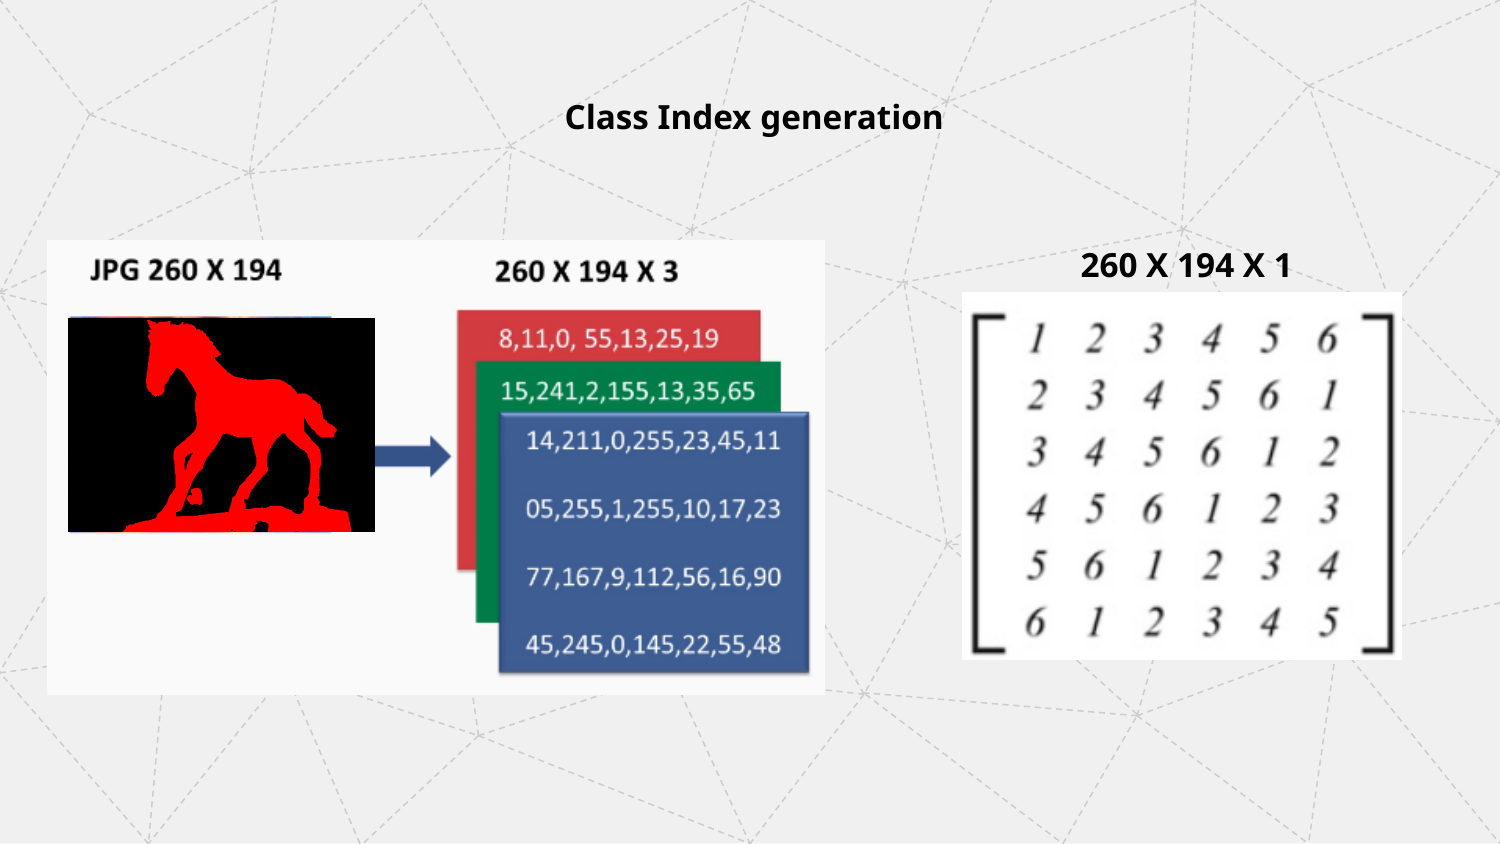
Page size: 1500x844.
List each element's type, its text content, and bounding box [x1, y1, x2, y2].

picture [47, 239, 825, 696]
text_box 260 X 194 X 1 [962, 236, 1412, 292]
text_box Class Index generation [525, 88, 975, 144]
picture [962, 291, 1402, 660]
